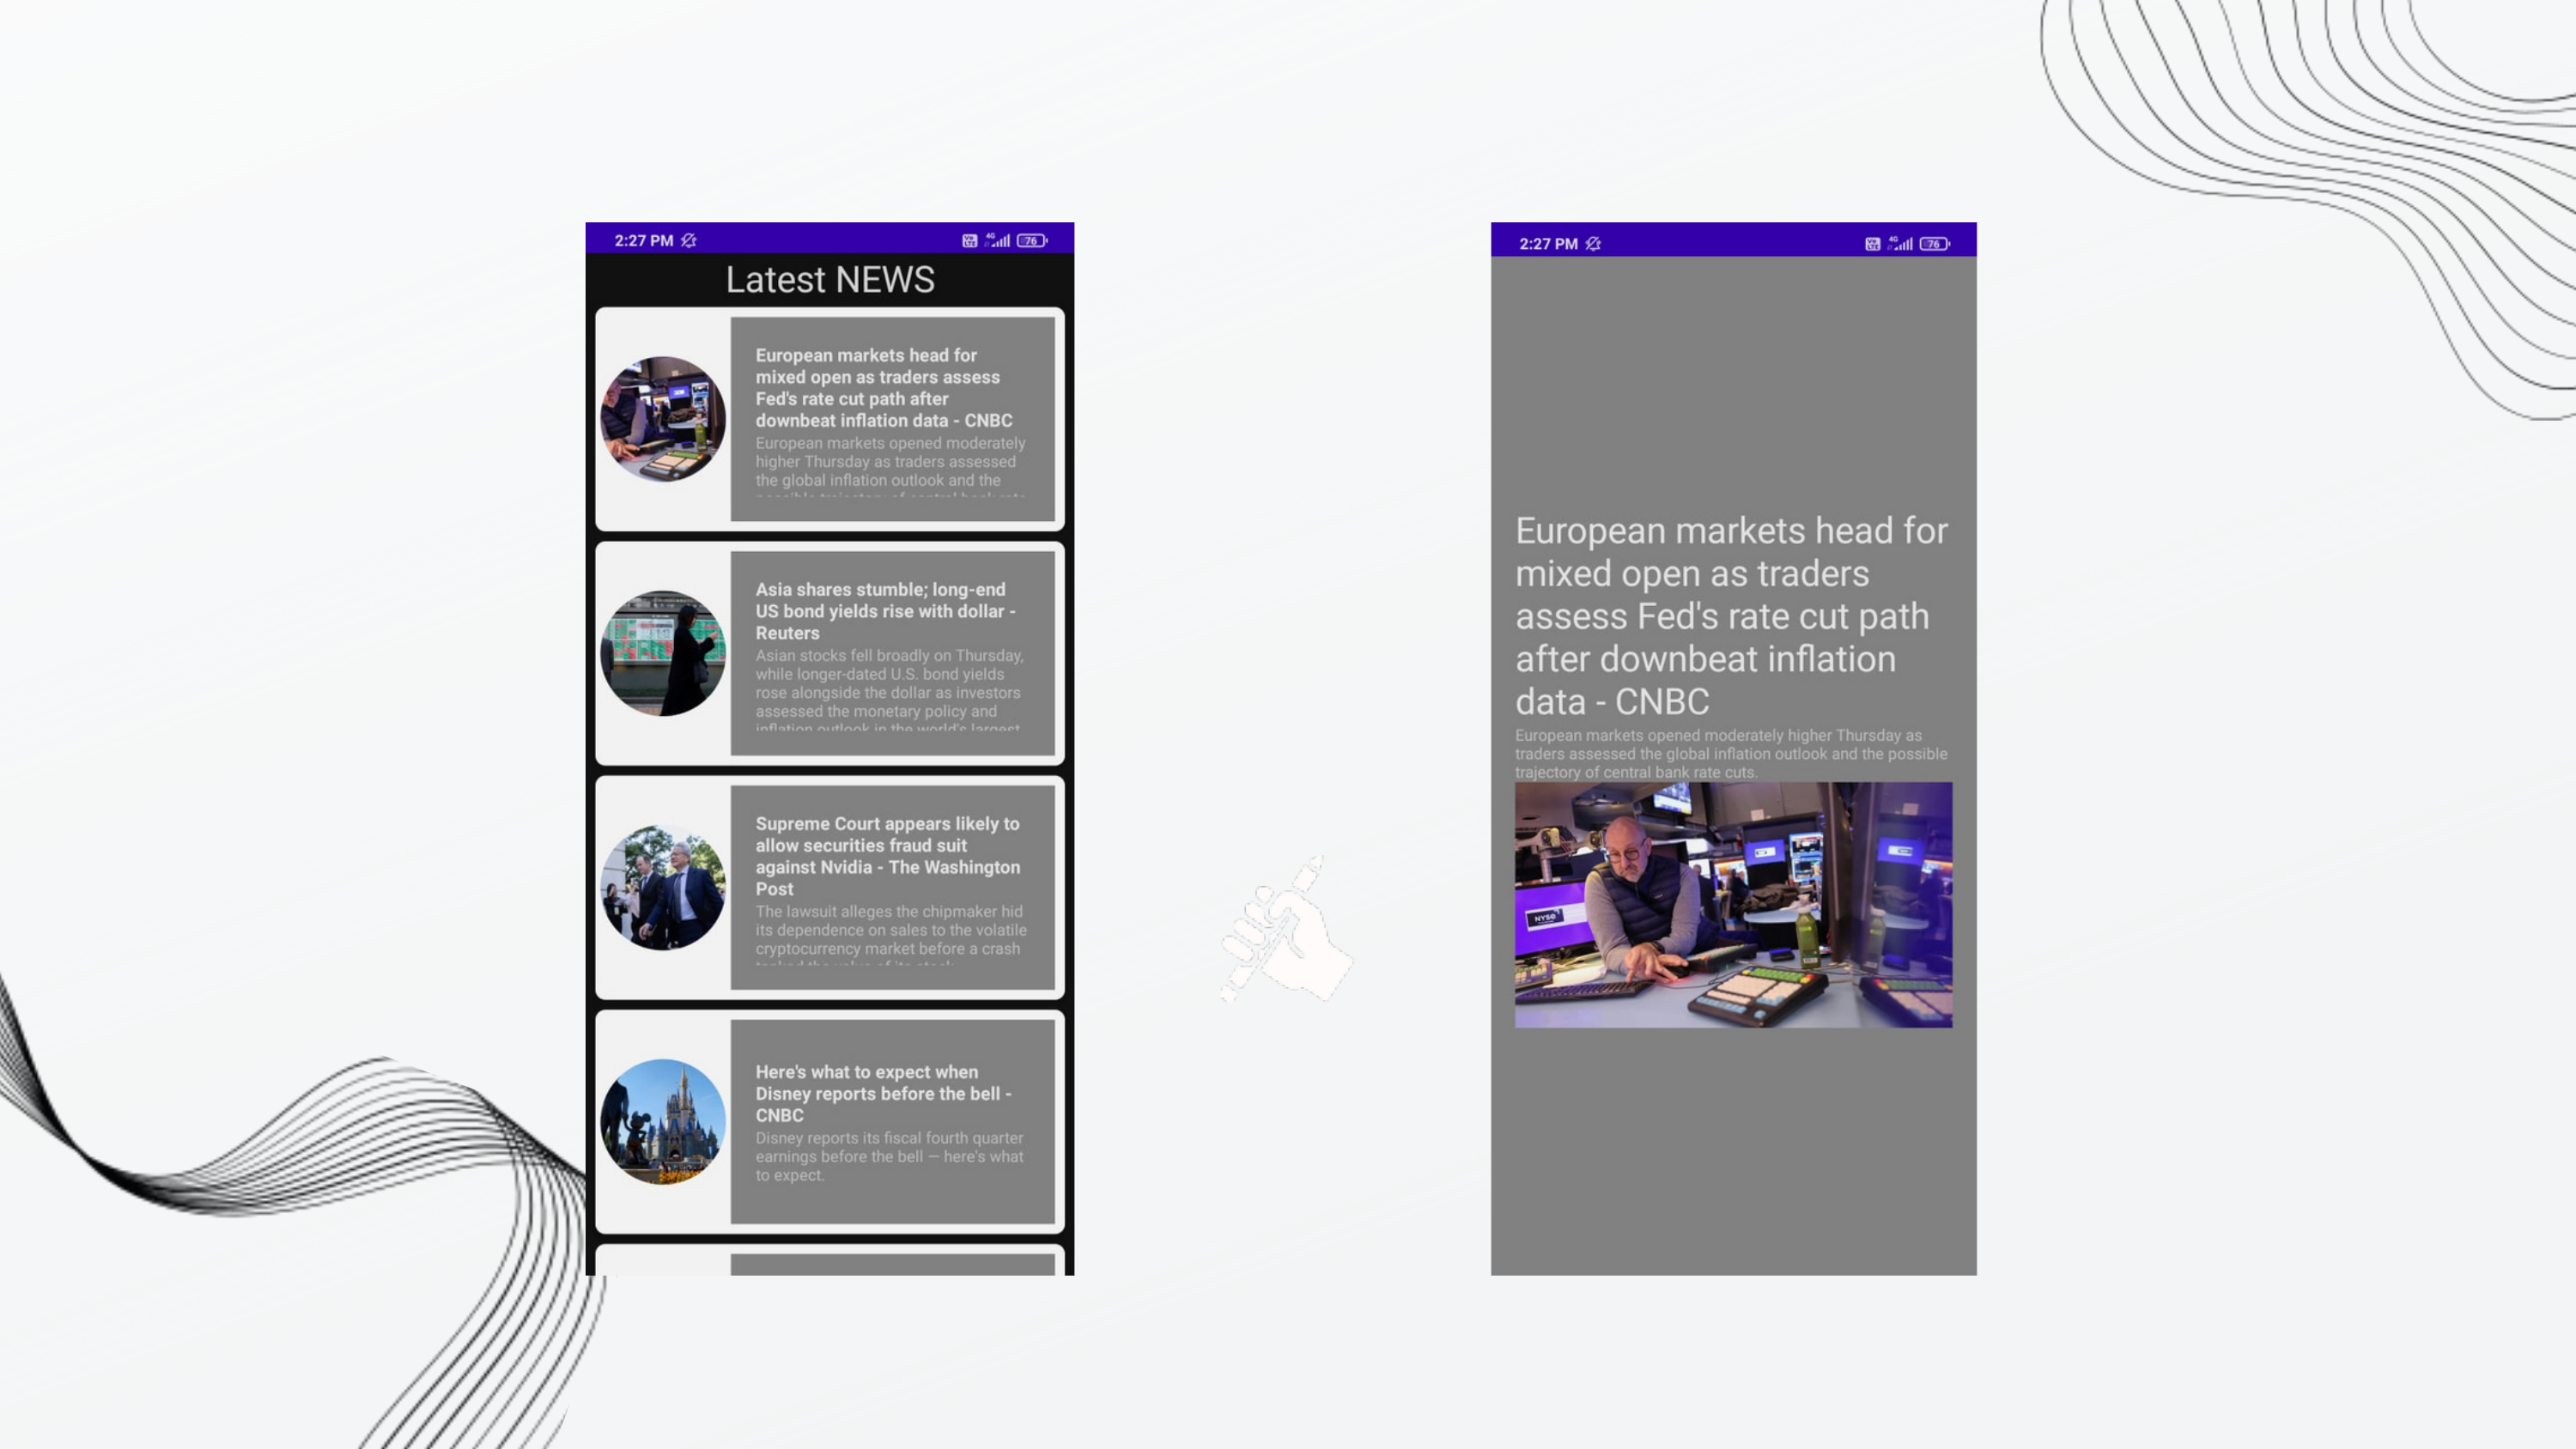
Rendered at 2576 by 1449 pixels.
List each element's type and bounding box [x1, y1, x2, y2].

text_box [1220, 855, 1356, 1003]
text_box [2039, 0, 2576, 421]
text_box [0, 0, 2576, 1449]
text_box [1491, 222, 1978, 1276]
text_box [0, 912, 618, 1449]
text_box [586, 222, 1075, 1276]
